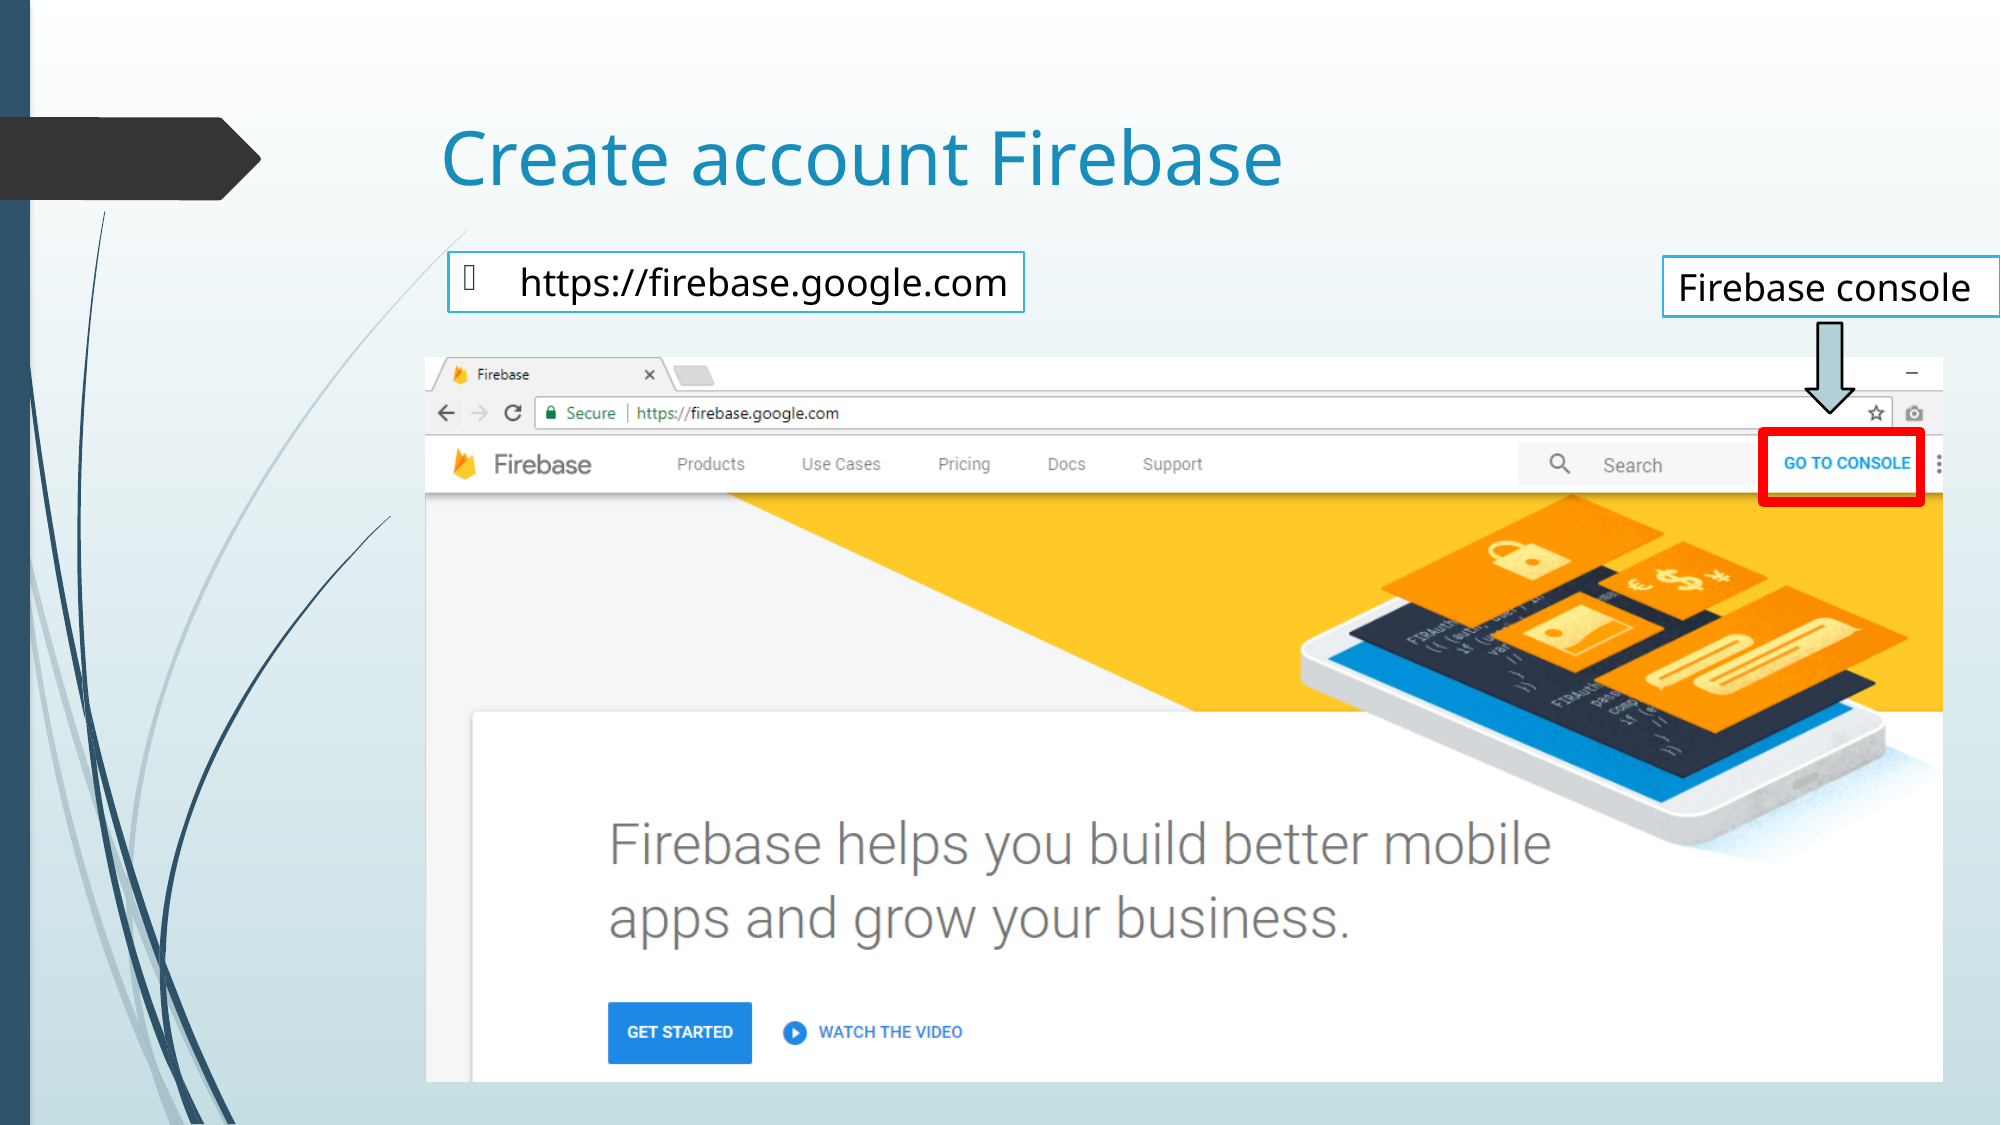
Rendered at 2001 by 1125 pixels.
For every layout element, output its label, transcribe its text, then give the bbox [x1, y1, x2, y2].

title Create account Firebase [425, 102, 1888, 313]
text_box https://firebase.google.com [447, 251, 1025, 313]
text_box Firebase console [1662, 255, 2000, 318]
picture [425, 357, 1943, 1082]
text_box [1816, 321, 1844, 356]
